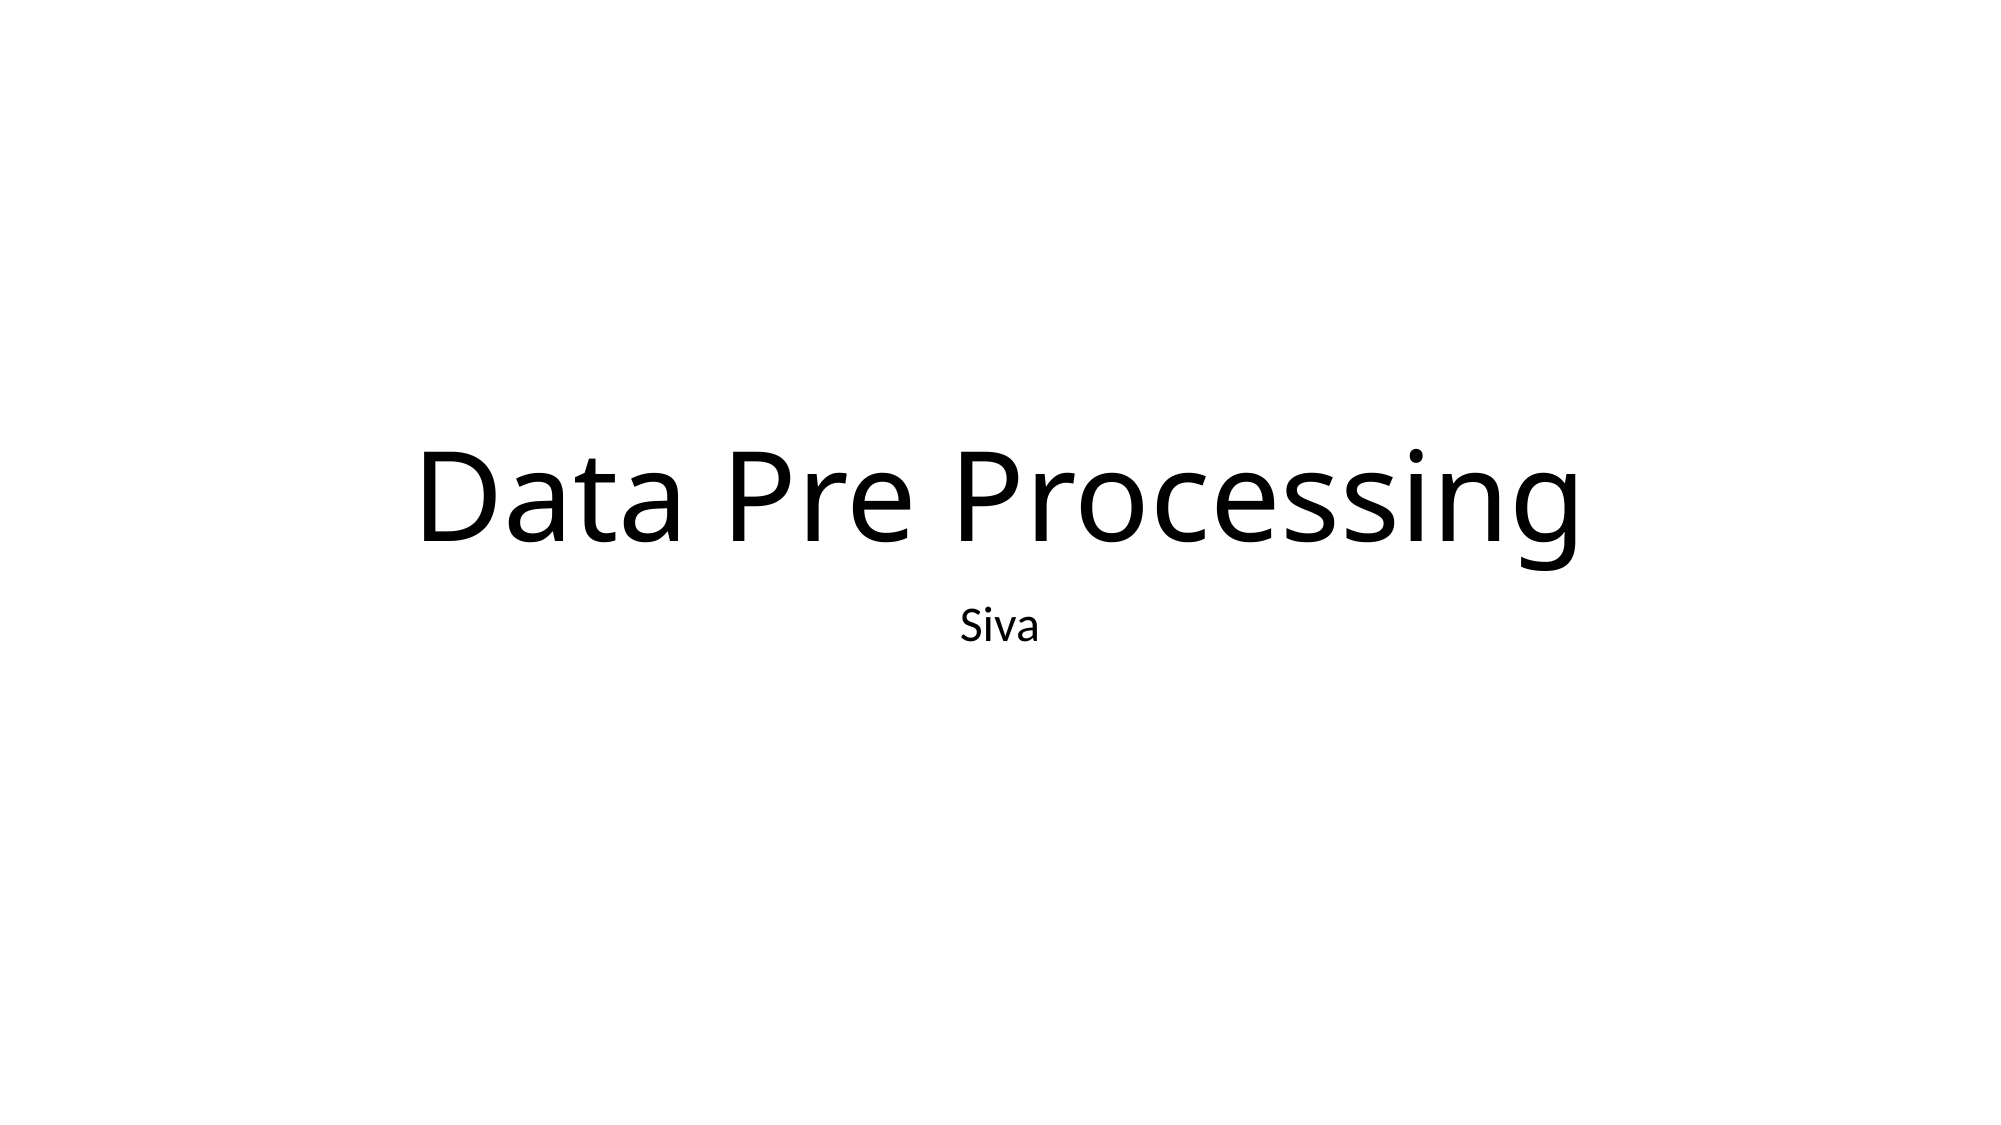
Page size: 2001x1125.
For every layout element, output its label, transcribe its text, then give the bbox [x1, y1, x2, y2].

subtitle Siva [249, 590, 1750, 863]
title Data Pre Processing [249, 184, 1750, 576]
